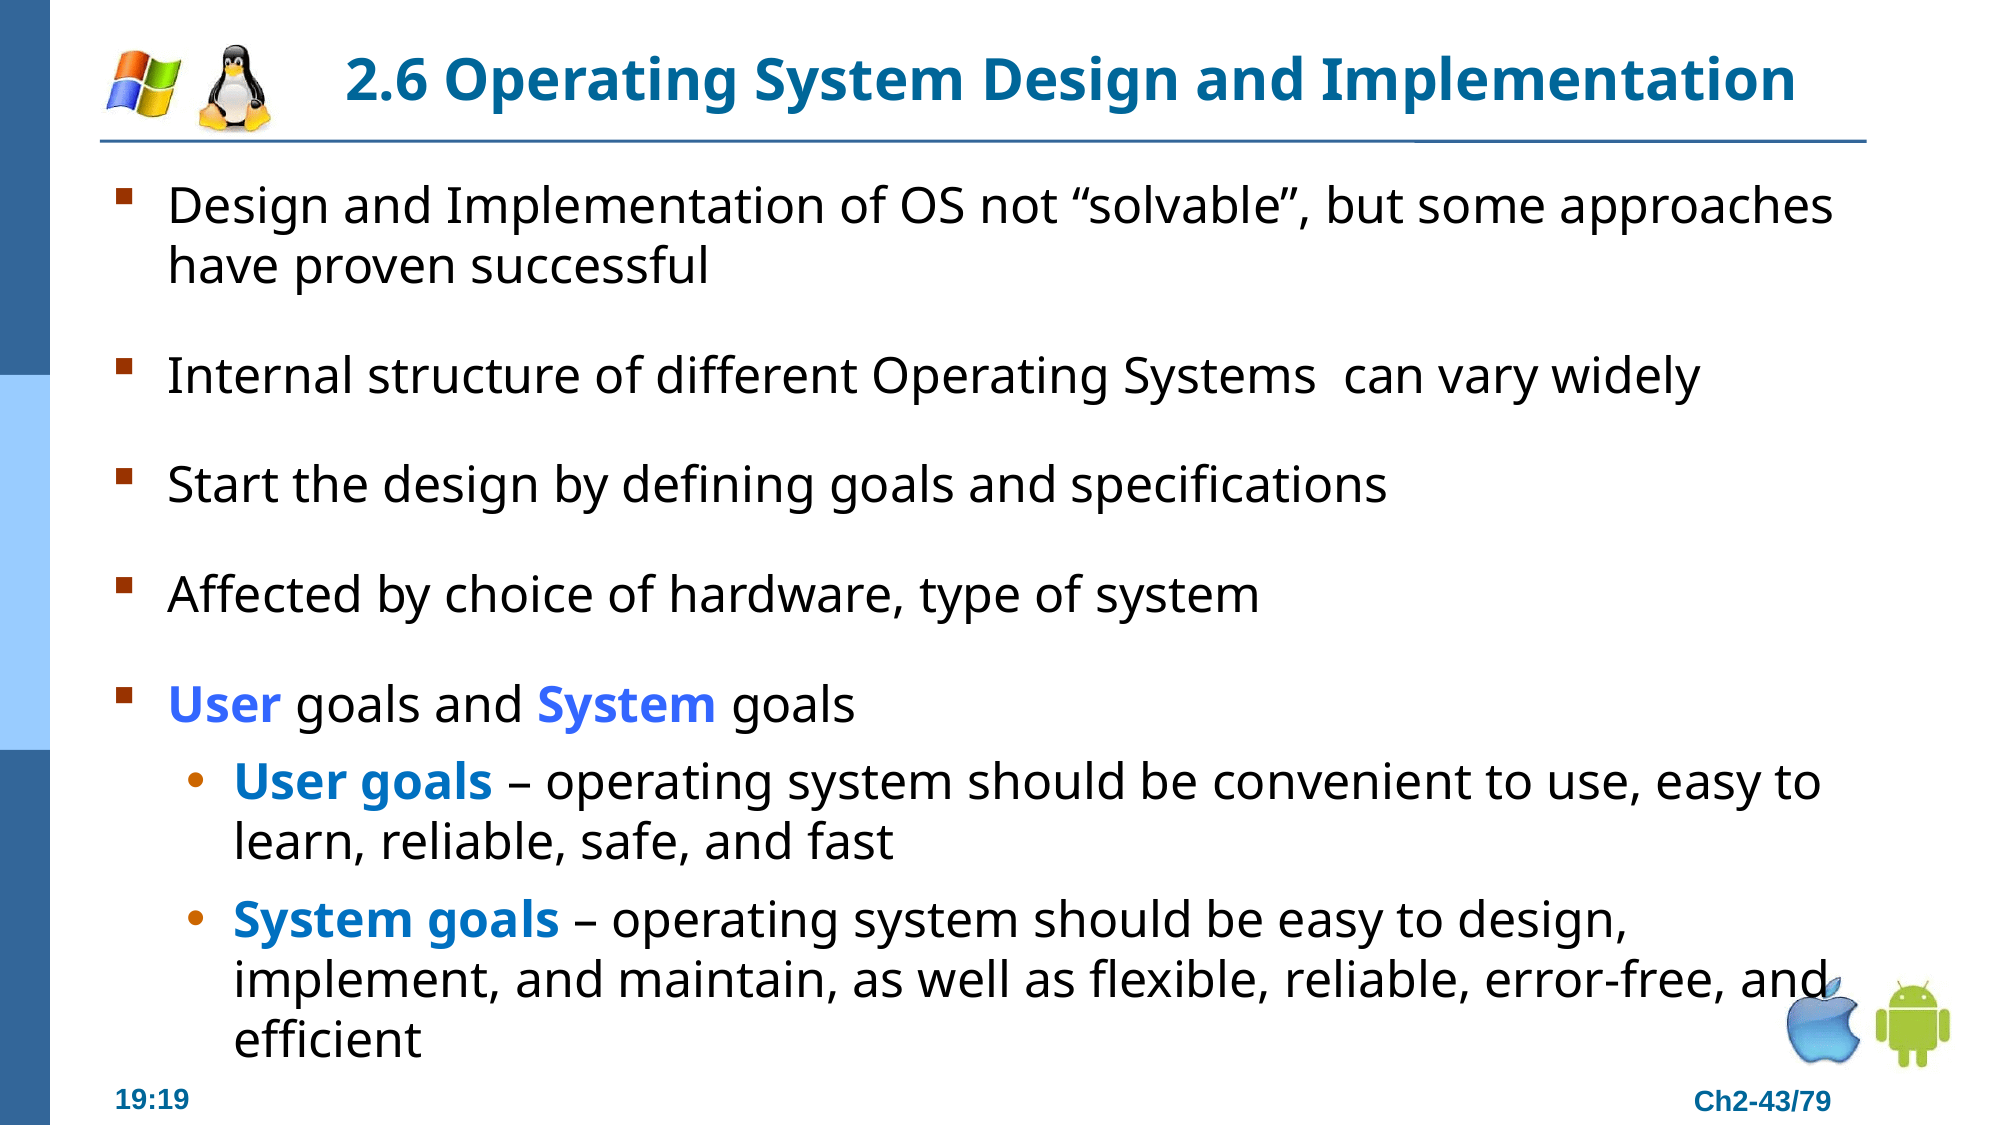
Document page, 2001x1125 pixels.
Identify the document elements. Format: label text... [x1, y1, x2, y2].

list Design and Implementation of OS not “solvable”, but some approaches have proven successful Internal structure of different Operating Systems can vary widely Start the design by defining goals and specifications Affected by choice of hardware, type of system User goals and System goals User goals – operating system should be convenient to use, easy to learn, reliable, safe, and fast System goals – operating system should be easy to design, implement, and maintain, as well as flexible, reliable, error-free, and efficient [96, 165, 1862, 1053]
picture [99, 36, 285, 137]
title 2.6 Operating System Design and Implementation [292, 24, 1851, 120]
picture [1774, 973, 1959, 1074]
